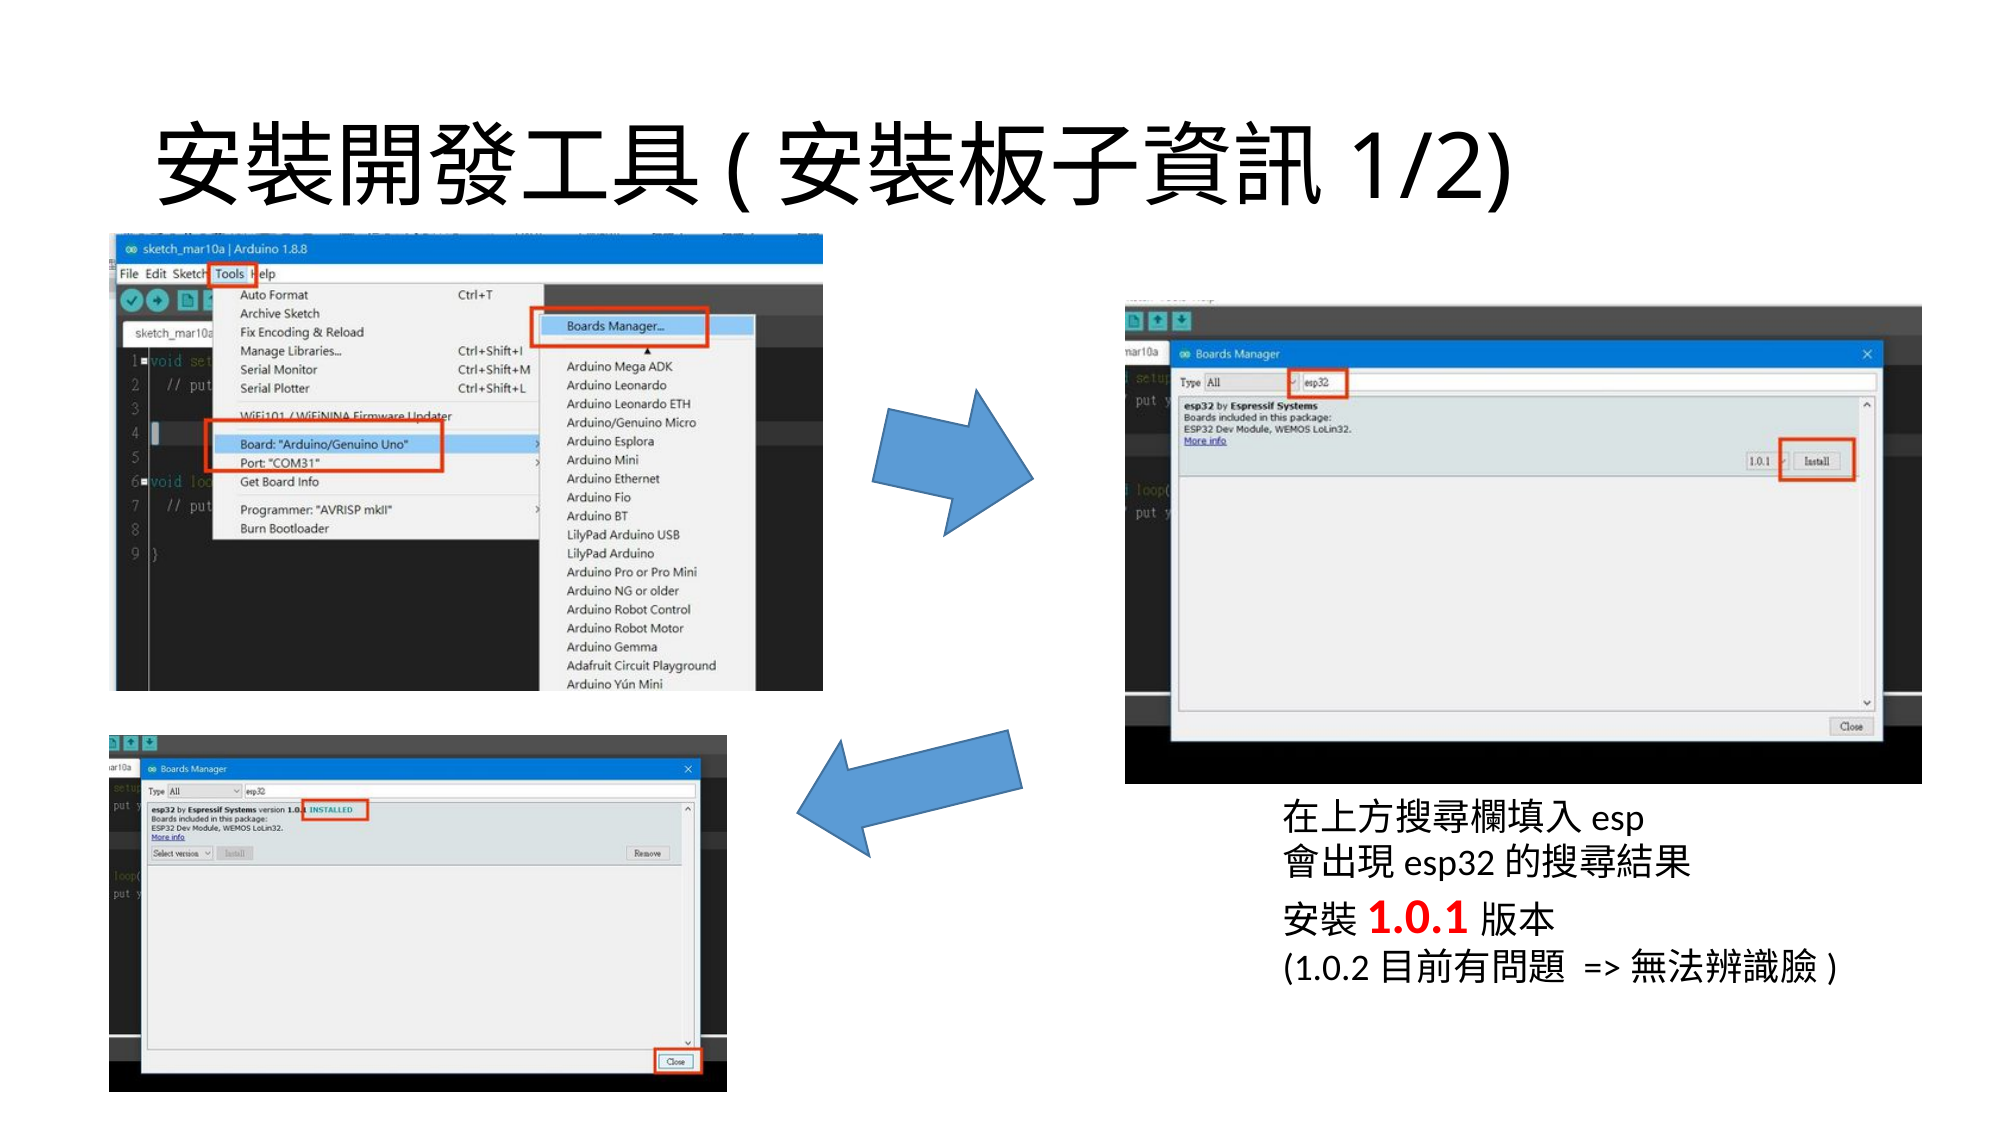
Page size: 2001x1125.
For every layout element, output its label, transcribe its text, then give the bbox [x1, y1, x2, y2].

text_box 在上方搜尋欄填入esp 會出現esp32的搜尋結果 安裝1.0.1版本 (1.0.2目前有問題 =>無法辨識臉) [1267, 785, 1853, 996]
text_box [796, 729, 1024, 859]
text_box [871, 387, 1035, 538]
picture [109, 735, 727, 1092]
picture [109, 233, 823, 691]
picture [1124, 300, 1922, 784]
title 安裝開發工具(安裝板子資訊1/2) [137, 59, 1863, 278]
